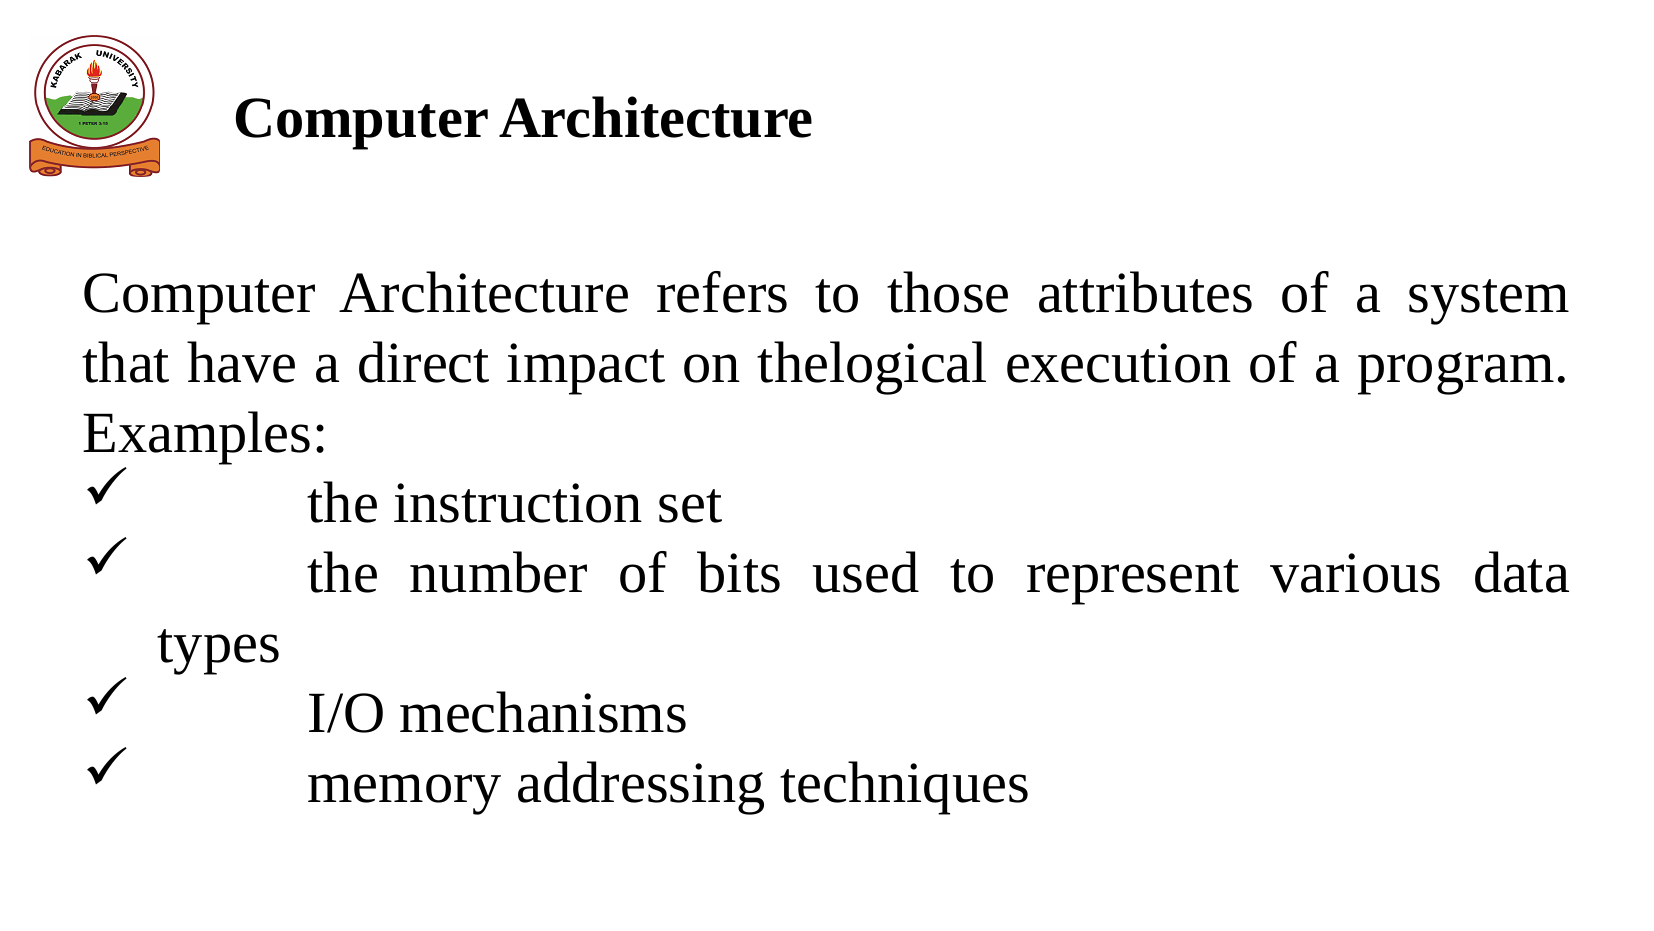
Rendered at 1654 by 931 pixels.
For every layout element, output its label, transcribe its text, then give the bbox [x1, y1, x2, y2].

subtitle Computer Architecture refers to those attributes of a system that have a direct impact on thelogical execution of a program. Examples: the instruction set the number of bits used to represent various data types I/O mechanisms memory addressing techniques [82, 217, 1571, 851]
title Computer Architecture [233, 36, 1571, 193]
picture [29, 35, 160, 177]
